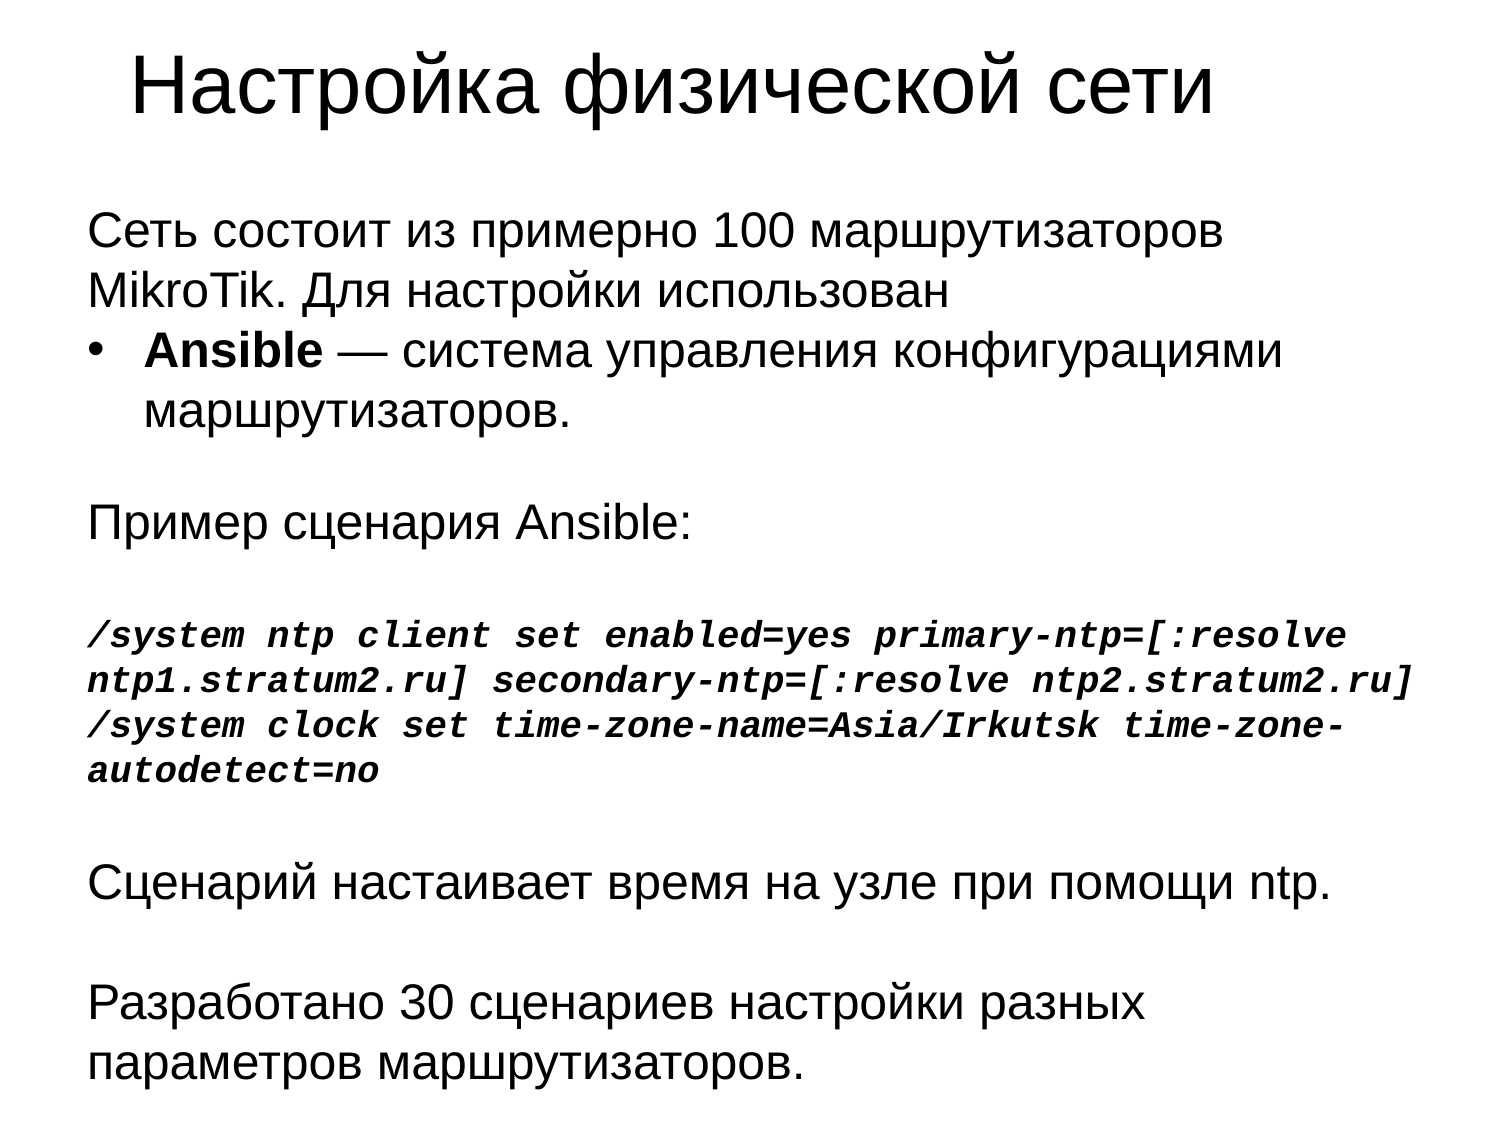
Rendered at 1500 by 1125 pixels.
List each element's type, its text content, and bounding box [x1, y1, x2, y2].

text_box Настройка физической сети [115, 22, 1233, 138]
text_box Пример сценария Ansible: /system ntp client set enabled=yes primary-ntp=[:resolve ntp1.stratum2.ru] secondary-ntp=[:resolve ntp2.stratum2.ru] /system clock set time-zone-name=Asia/Irkutsk time-zone-autodetect=no Сценарий настаивает время на узле при помощи ntp. Разработано 30 сценариев настройки разных параметров маршрутизаторов. [72, 482, 1431, 1098]
text_box Сеть состоит из примерно 100 маршрутизаторов MikroTik. Для настройки использован Ansible — система управления конфигурациями маршрутизаторов. [72, 190, 1431, 445]
